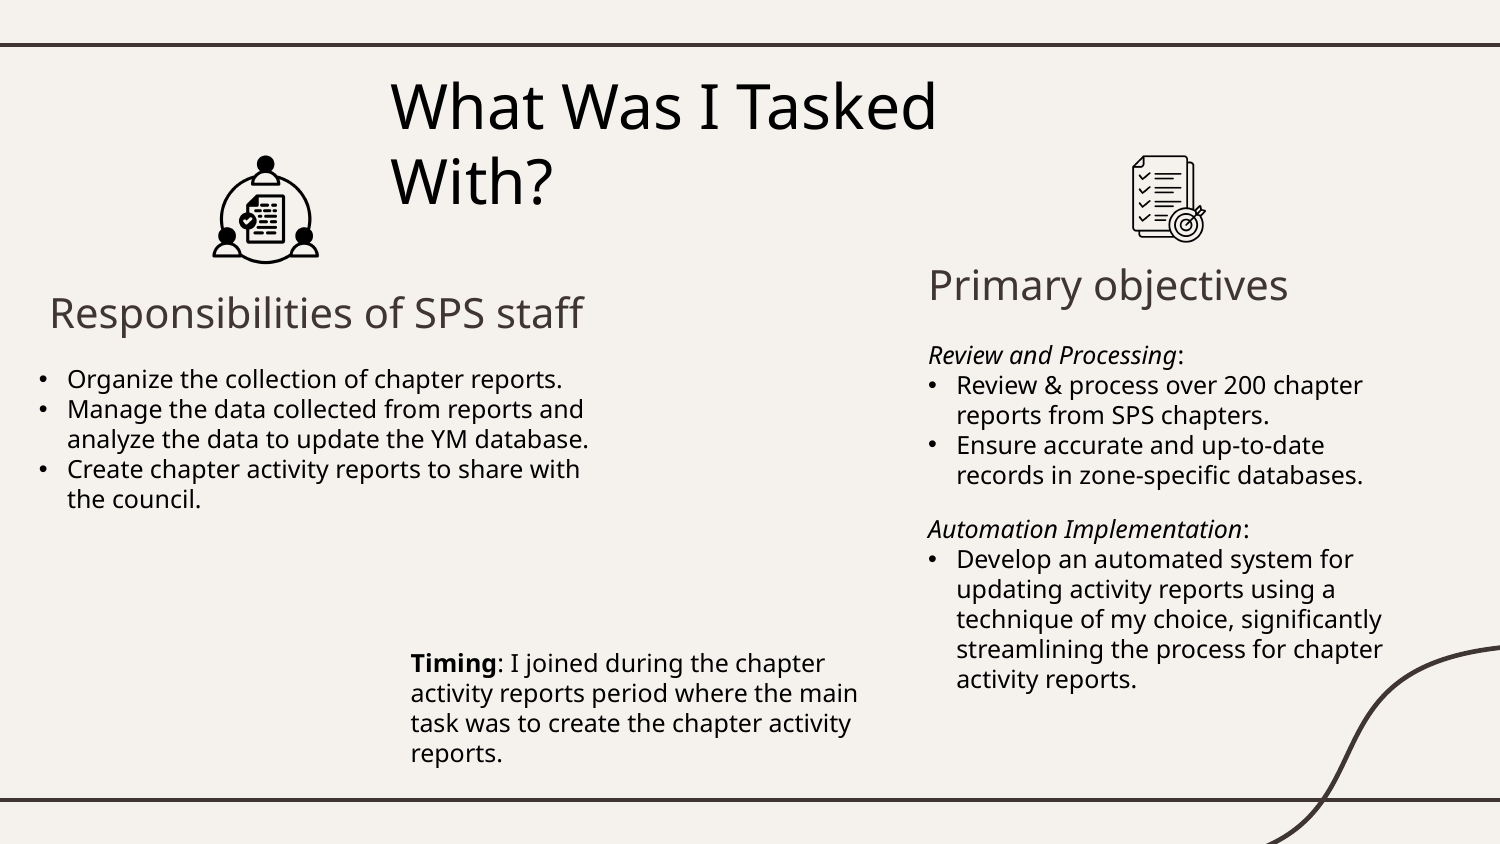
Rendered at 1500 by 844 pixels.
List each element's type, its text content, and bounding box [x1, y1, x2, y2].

subtitle Organize the collection of chapter reports. Manage the data collected from reports and analyze the data to update the YM database. Create chapter activity reports to share with the council. [23, 348, 610, 581]
title What Was I Tasked With? [375, 52, 1118, 147]
subtitle Review and Processing: Review & process over 200 chapter reports from SPS chapters. Ensure accurate and up-to-date records in zone-specific databases. [913, 324, 1410, 498]
text_box Automation Implementation: Develop an automated system for updating activity reports using a technique of my choice, significantly streamlining the process for chapter activity reports. [913, 499, 1426, 710]
subtitle Primary objectives [913, 243, 1321, 324]
text_box Timing: I joined during the chapter activity reports period where the main task was to create the chapter activity reports. [395, 632, 893, 781]
picture [207, 152, 324, 297]
subtitle Responsibilities of SPS staff [34, 271, 620, 354]
picture [1116, 142, 1221, 271]
